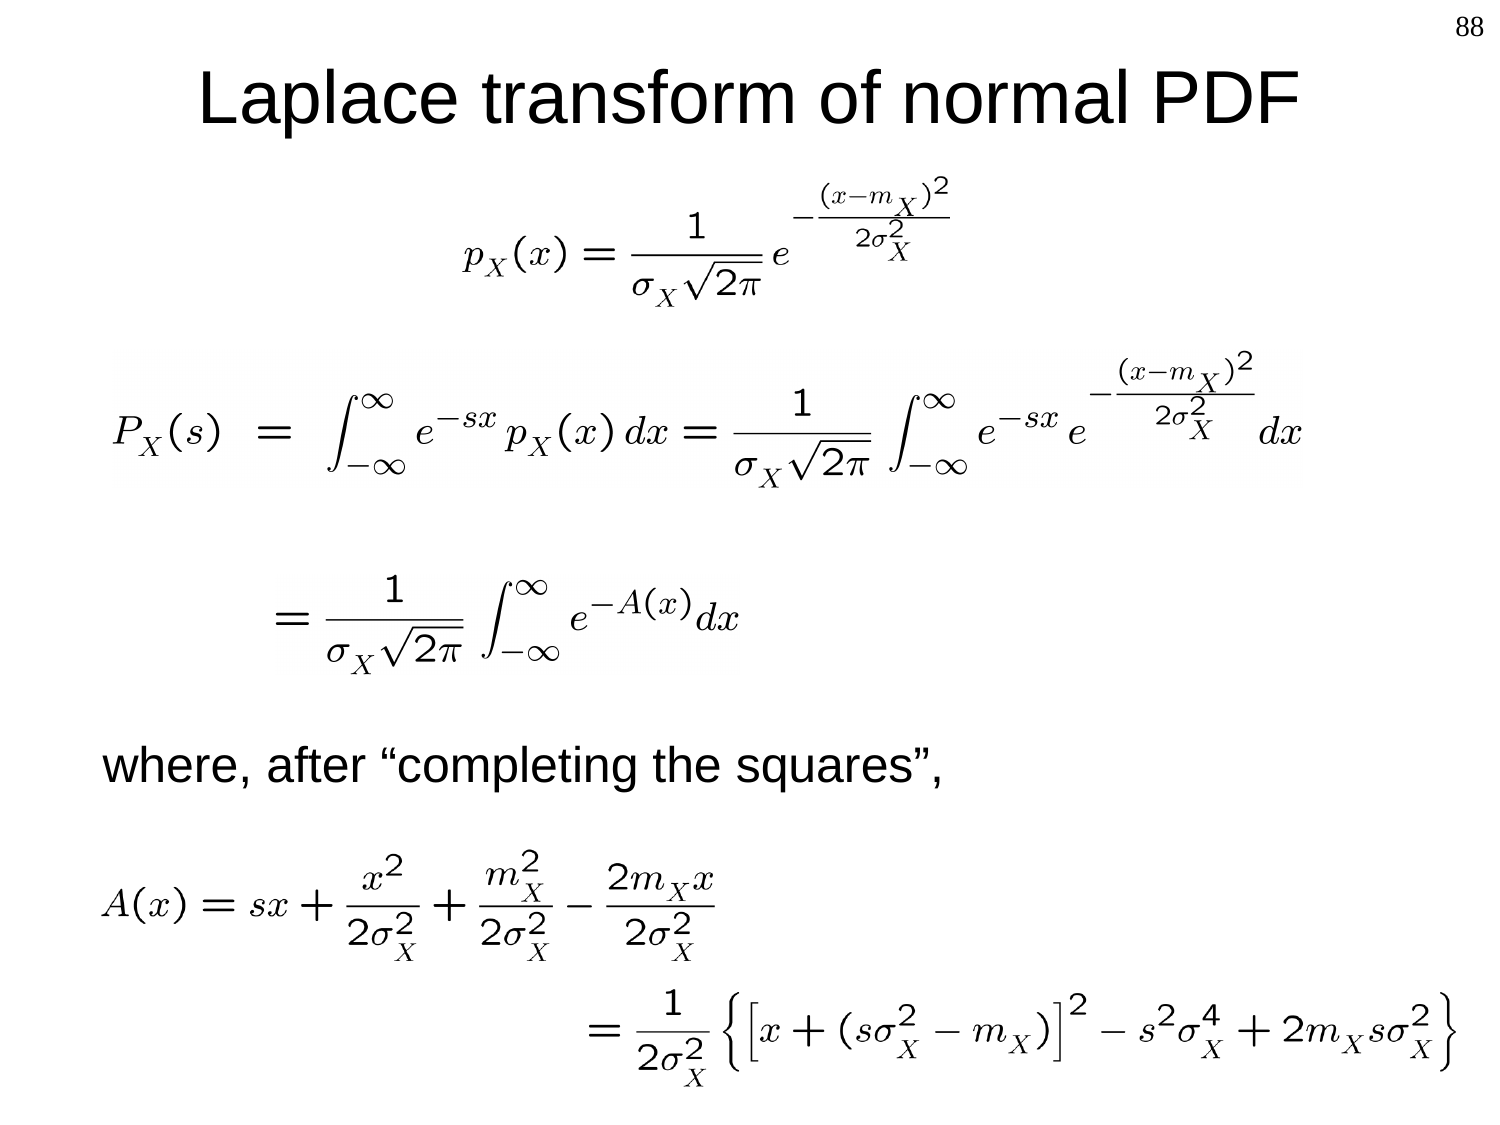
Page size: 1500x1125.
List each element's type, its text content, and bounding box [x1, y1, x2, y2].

title Laplace transform of normal PDF [112, 0, 1388, 188]
picture [112, 349, 1303, 488]
picture [99, 849, 716, 961]
text_box where, after “completing the squares”, [87, 725, 1363, 850]
slide_number 88 [1187, 0, 1500, 76]
picture [587, 987, 1456, 1087]
picture [274, 574, 740, 675]
picture [462, 174, 951, 307]
